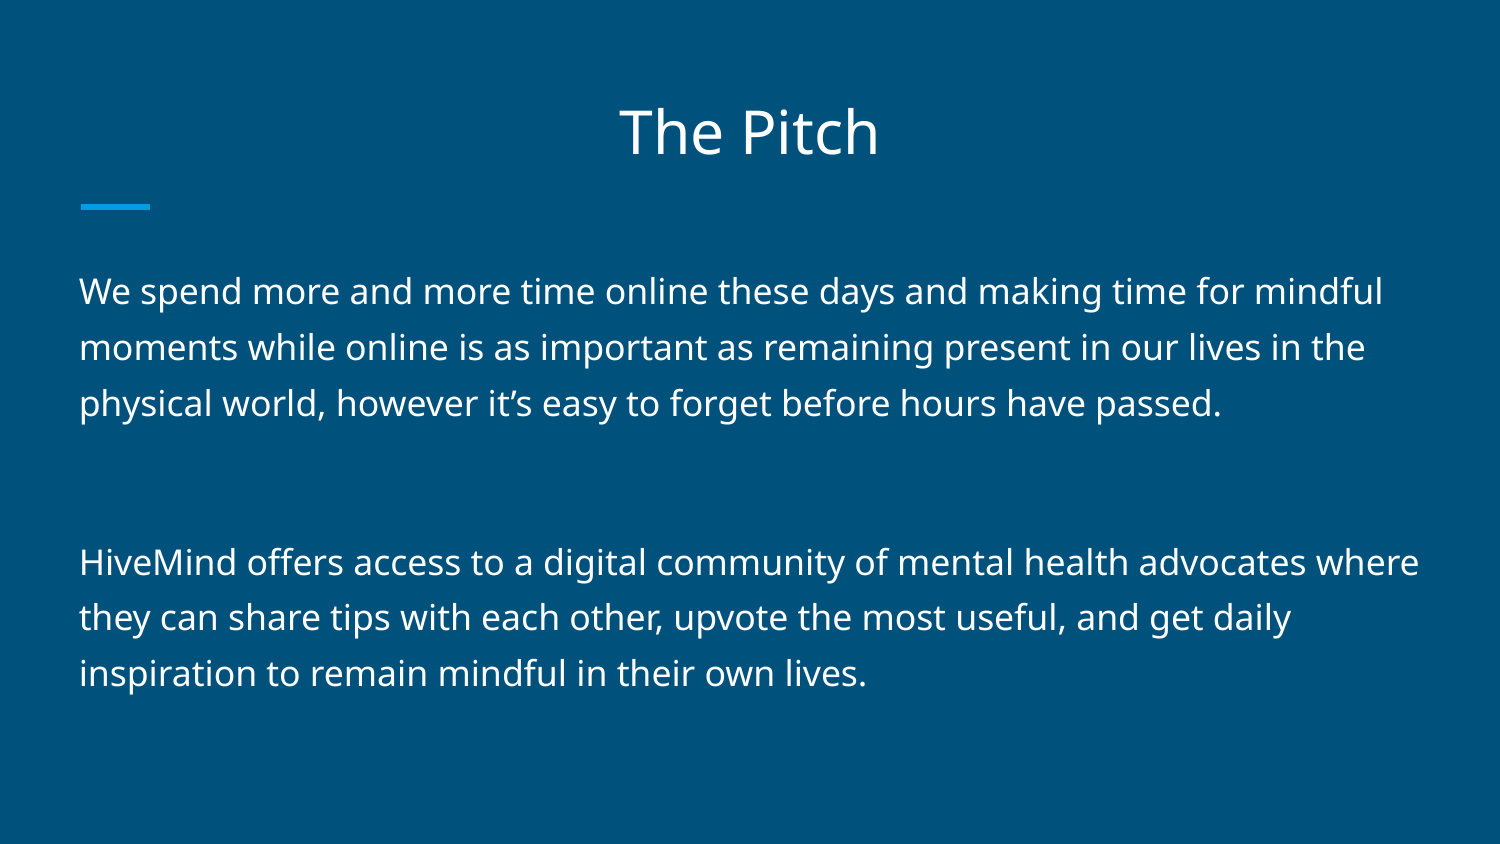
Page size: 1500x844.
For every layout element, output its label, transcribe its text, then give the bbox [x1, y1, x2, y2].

list We spend more and more time online these days and making time for mindful moments while online is as important as remaining present in our lives in the physical world, however it’s easy to forget before hours have passed. HiveMind offers access to a digital community of mental health advocates where they can share tips with each other, upvote the most useful, and get daily inspiration to remain mindful in their own lives. [63, 244, 1437, 750]
title The Pitch [63, 75, 1437, 188]
